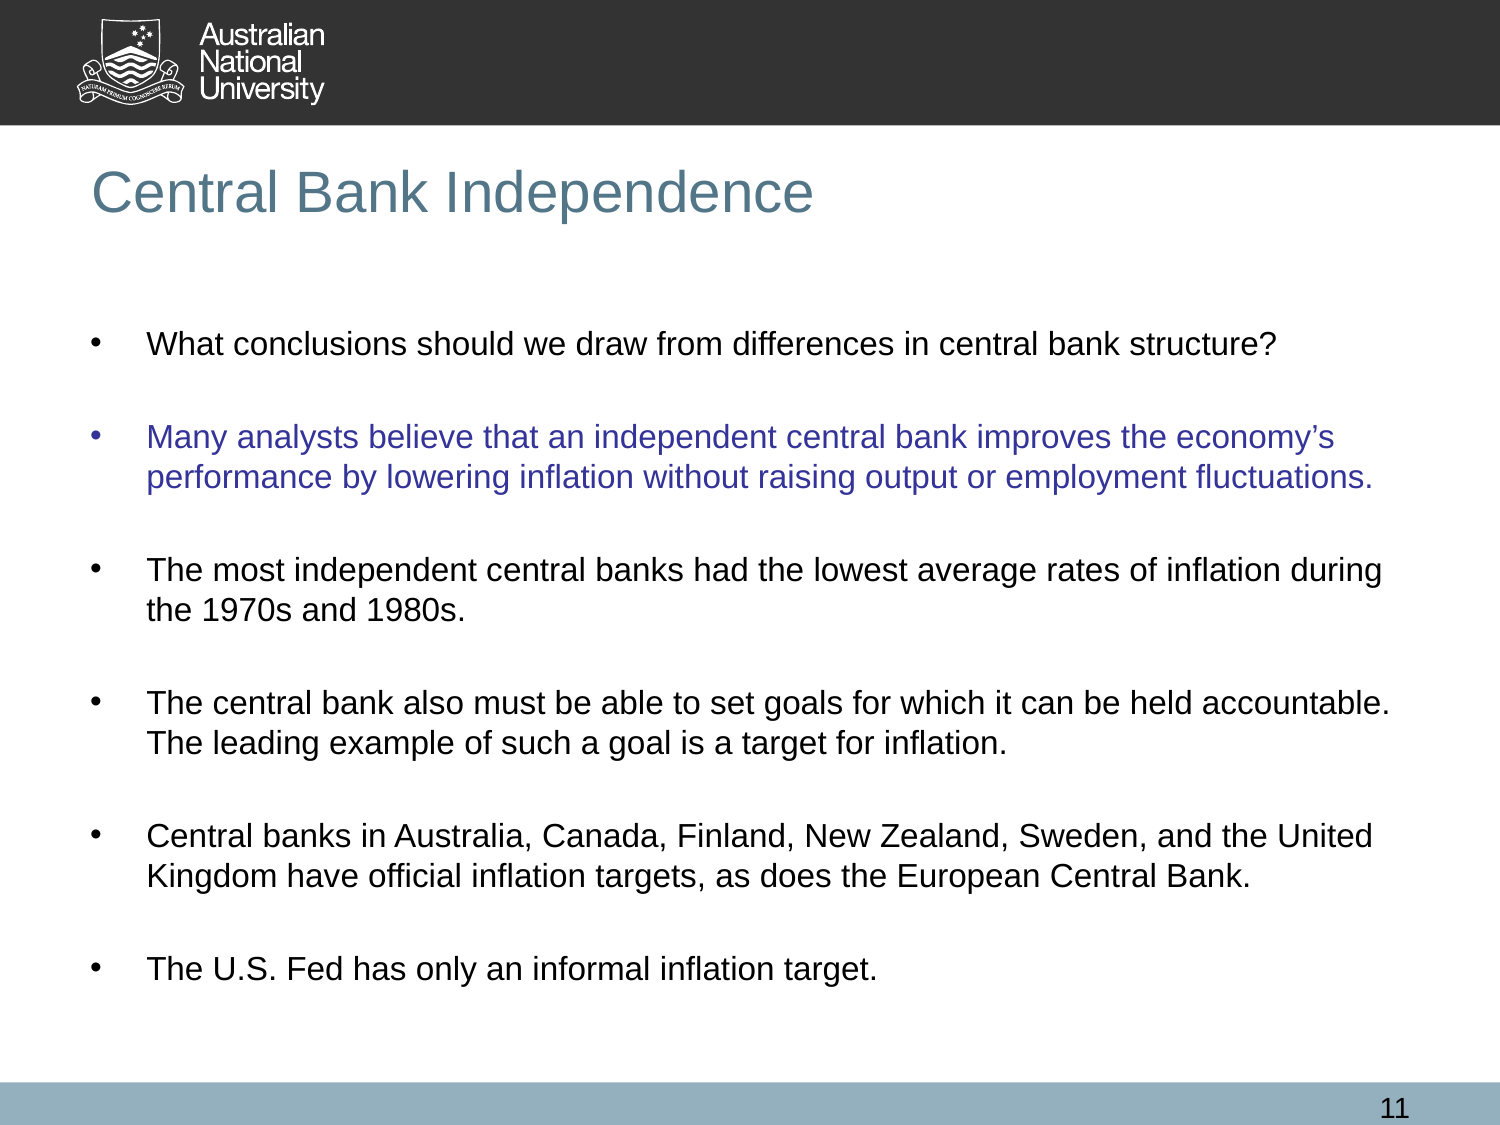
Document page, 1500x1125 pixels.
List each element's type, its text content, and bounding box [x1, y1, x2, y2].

list What conclusions should we draw from differences in central bank structure? Many analysts believe that an independent central bank improves the economy’s performance by lowering inflation without raising output or employment fluctuations. The most independent central banks had the lowest average rates of inflation during the 1970s and 1980s. The central bank also must be able to set goals for which it can be held accountable. The leading example of such a goal is a target for inflation. Central banks in Australia, Canada, Finland, New Zealand, Sweden, and the United Kingdom have official inflation targets, as does the European Central Bank. The U.S. Fed has only an informal inflation target. [75, 314, 1425, 1005]
title Central Bank Independence [76, 125, 1427, 313]
slide_number 11 [1328, 1082, 1425, 1118]
